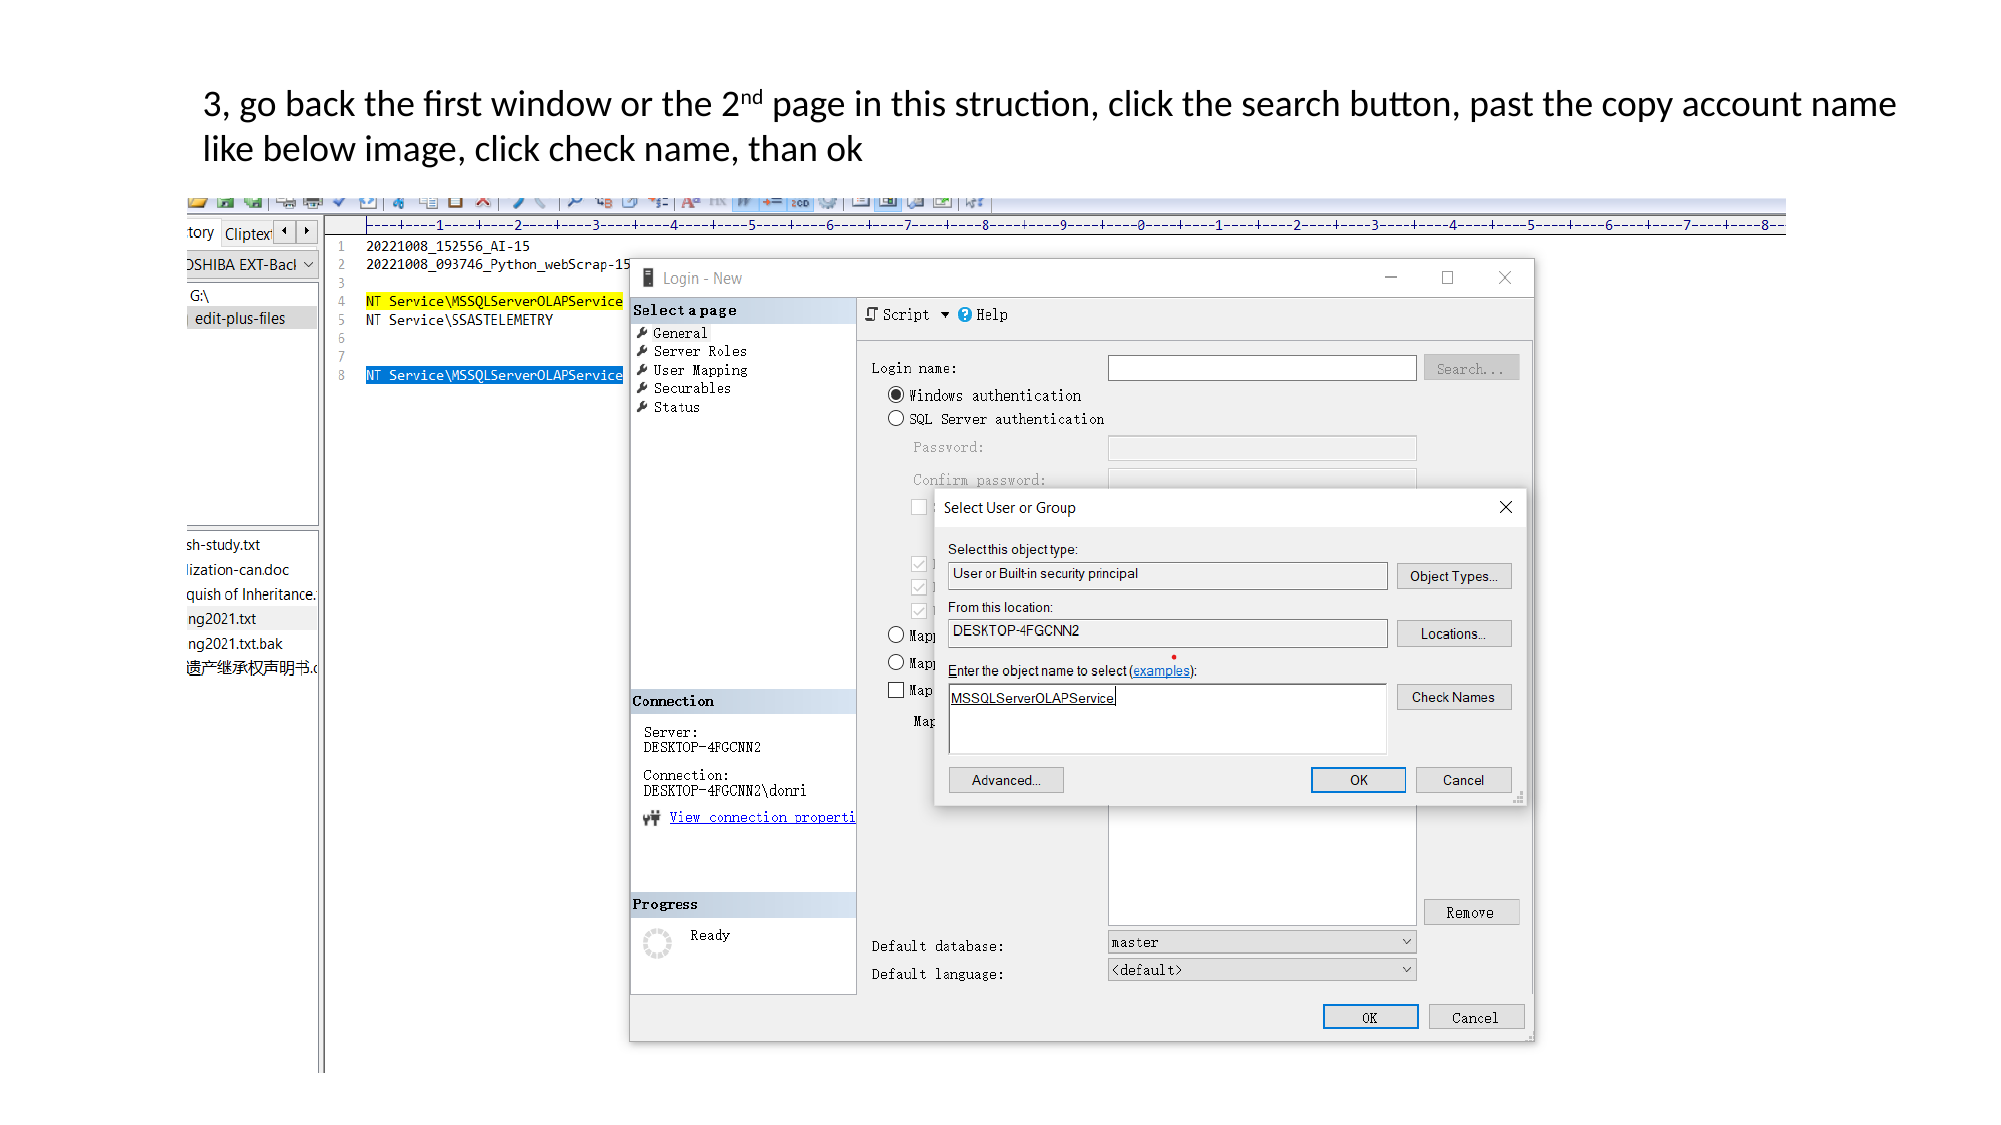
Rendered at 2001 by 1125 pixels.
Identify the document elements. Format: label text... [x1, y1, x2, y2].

text_box 3, go back the first window or the 2nd page in this struction, click the search button, past the copy account name like below image, click check name, than ok [187, 71, 1924, 221]
picture [187, 198, 1786, 1073]
